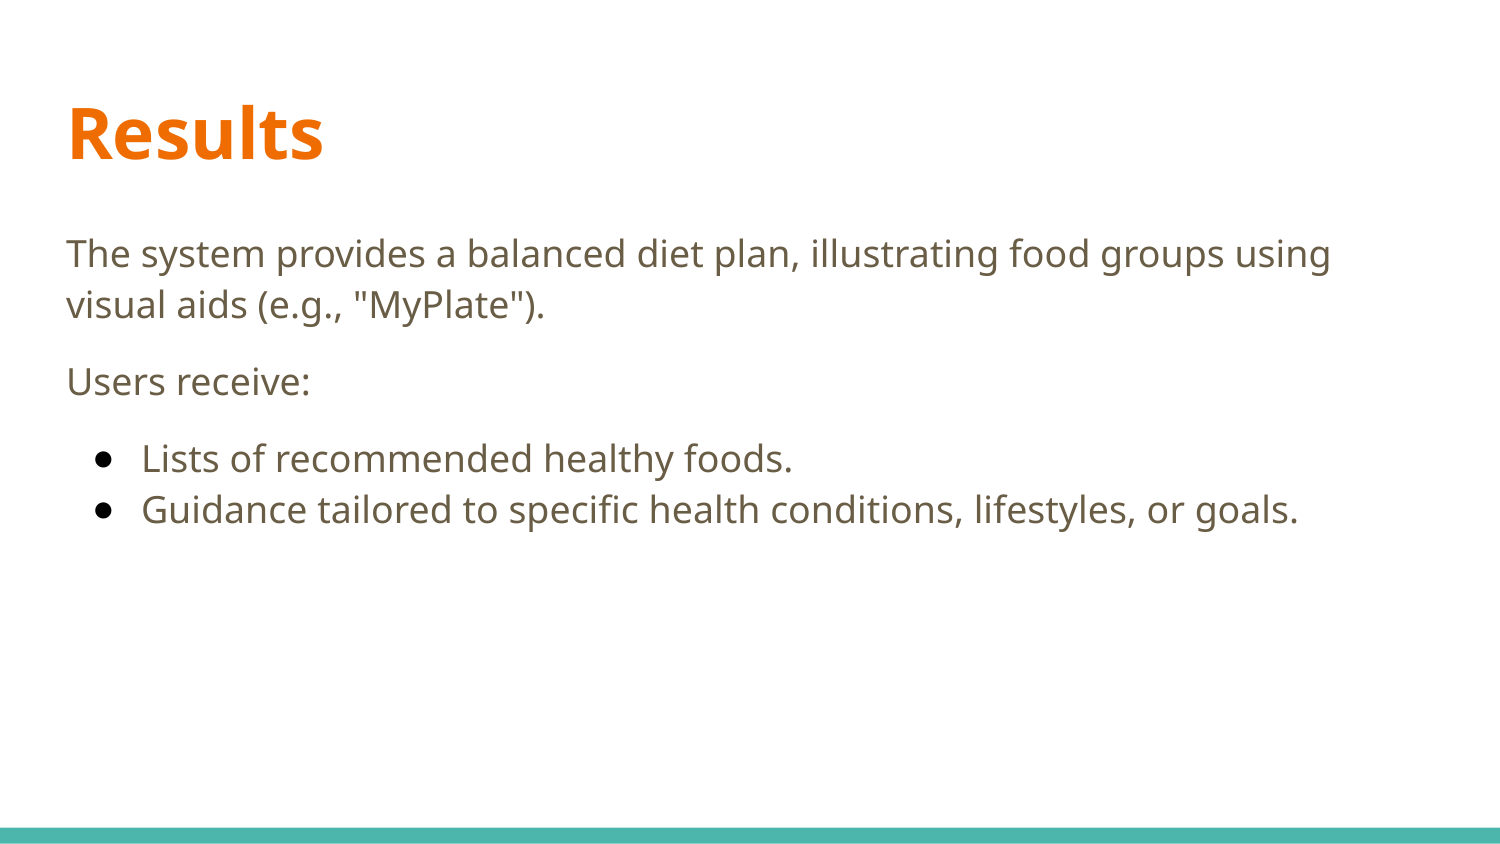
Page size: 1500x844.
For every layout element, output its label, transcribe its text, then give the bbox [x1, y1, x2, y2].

title Results [51, 72, 1449, 189]
list The system provides a balanced diet plan, illustrating food groups using visual aids (e.g., "MyPlate"). Users receive: Lists of recommended healthy foods. Guidance tailored to specific health conditions, lifestyles, or goals. [51, 207, 1449, 750]
